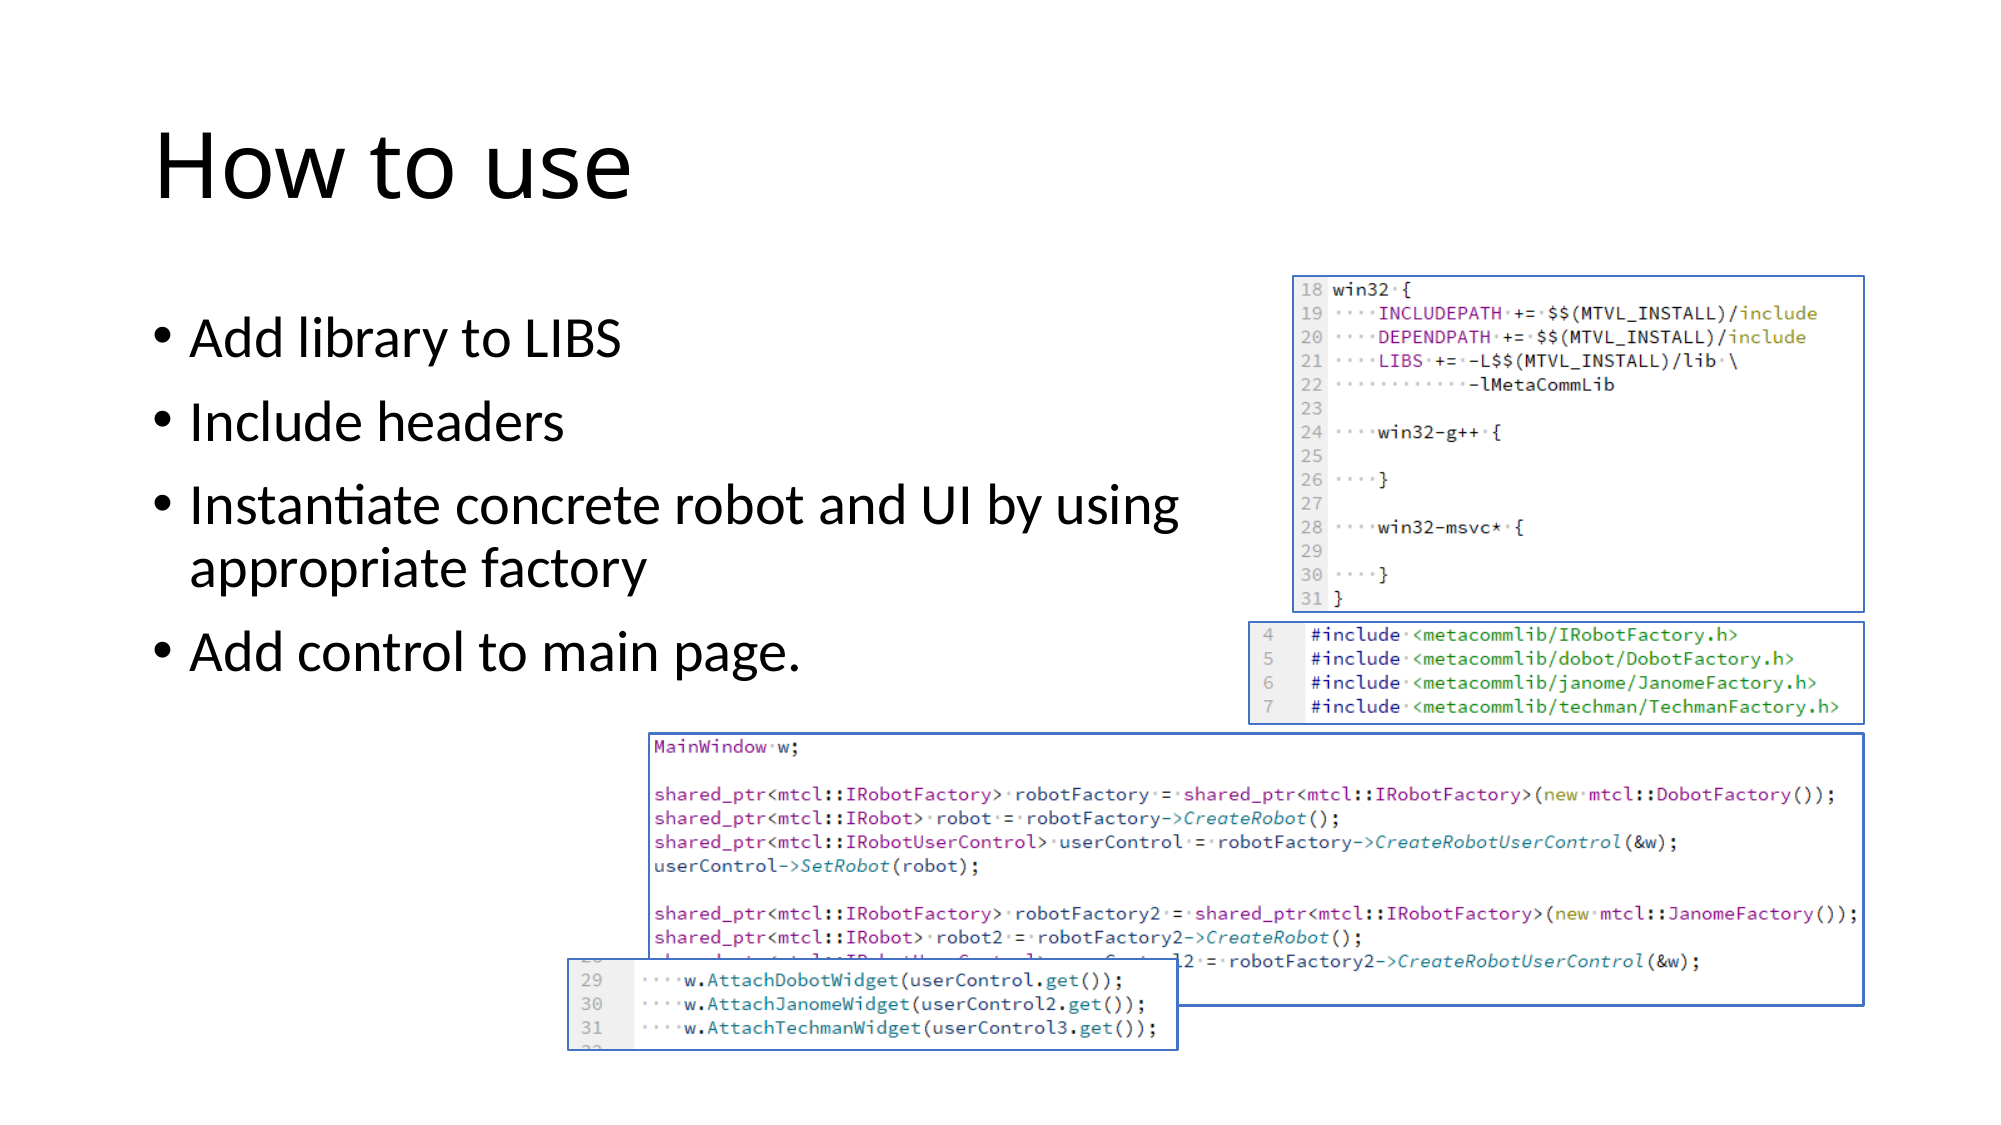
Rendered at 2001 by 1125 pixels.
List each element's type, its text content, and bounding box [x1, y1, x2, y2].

picture [1249, 622, 1863, 723]
picture [1293, 277, 1863, 612]
picture [568, 734, 1863, 1049]
list Add library to LIBS Include headers Instantiate concrete robot and UI by using appropriate factory Add control to main page. [137, 299, 1286, 1014]
title How to use [137, 59, 1863, 278]
